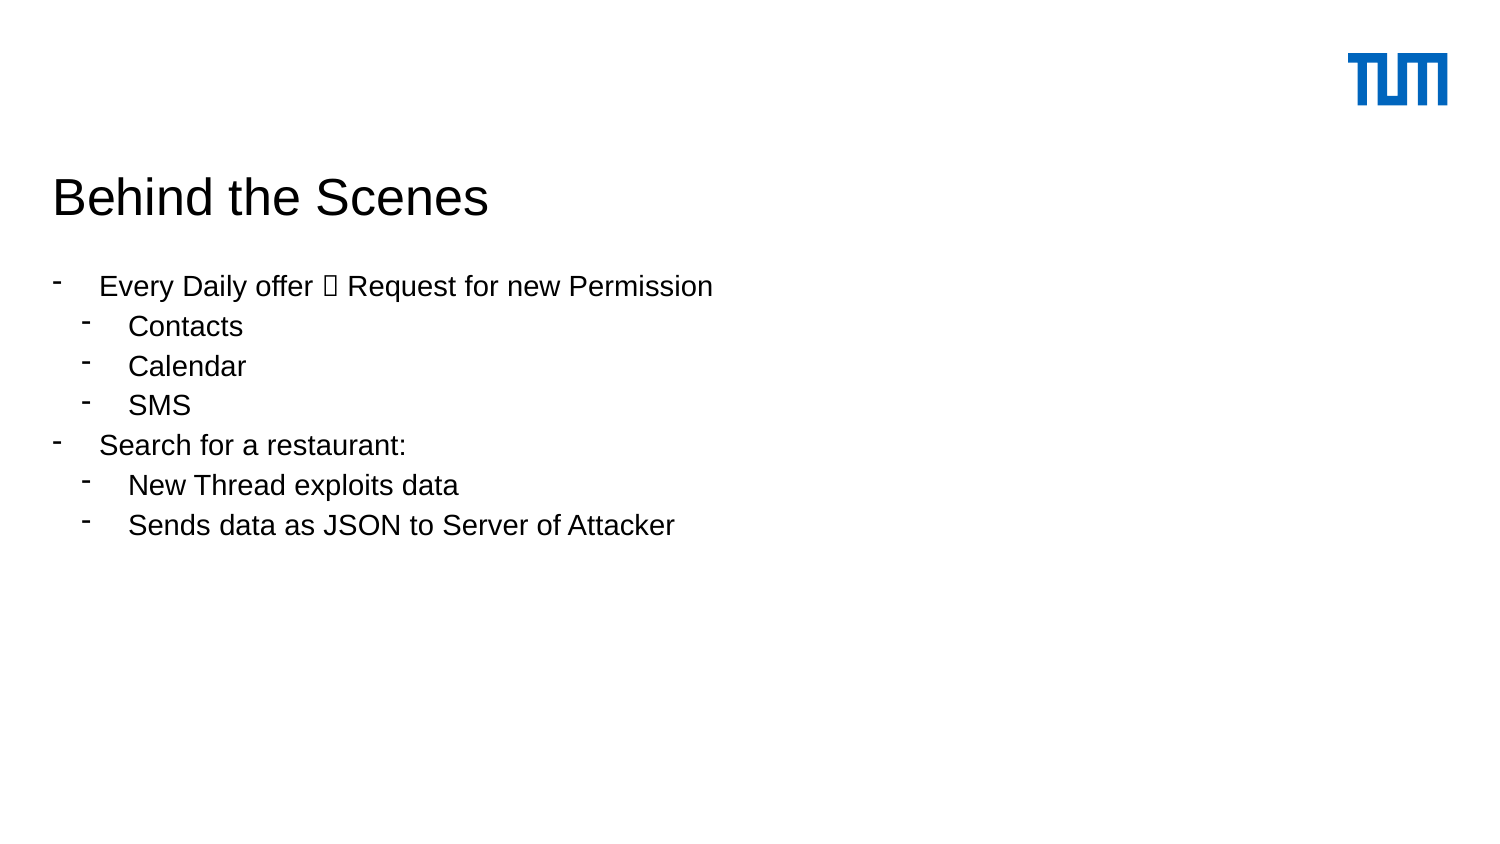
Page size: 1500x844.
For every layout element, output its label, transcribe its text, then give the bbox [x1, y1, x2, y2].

title Behind the Scenes [52, 159, 1449, 227]
list Every Daily offer  Request for new Permission Contacts Calendar SMS Search for a restaurant: New Thread exploits data Sends data as JSON to Server of Attacker [52, 262, 1449, 771]
